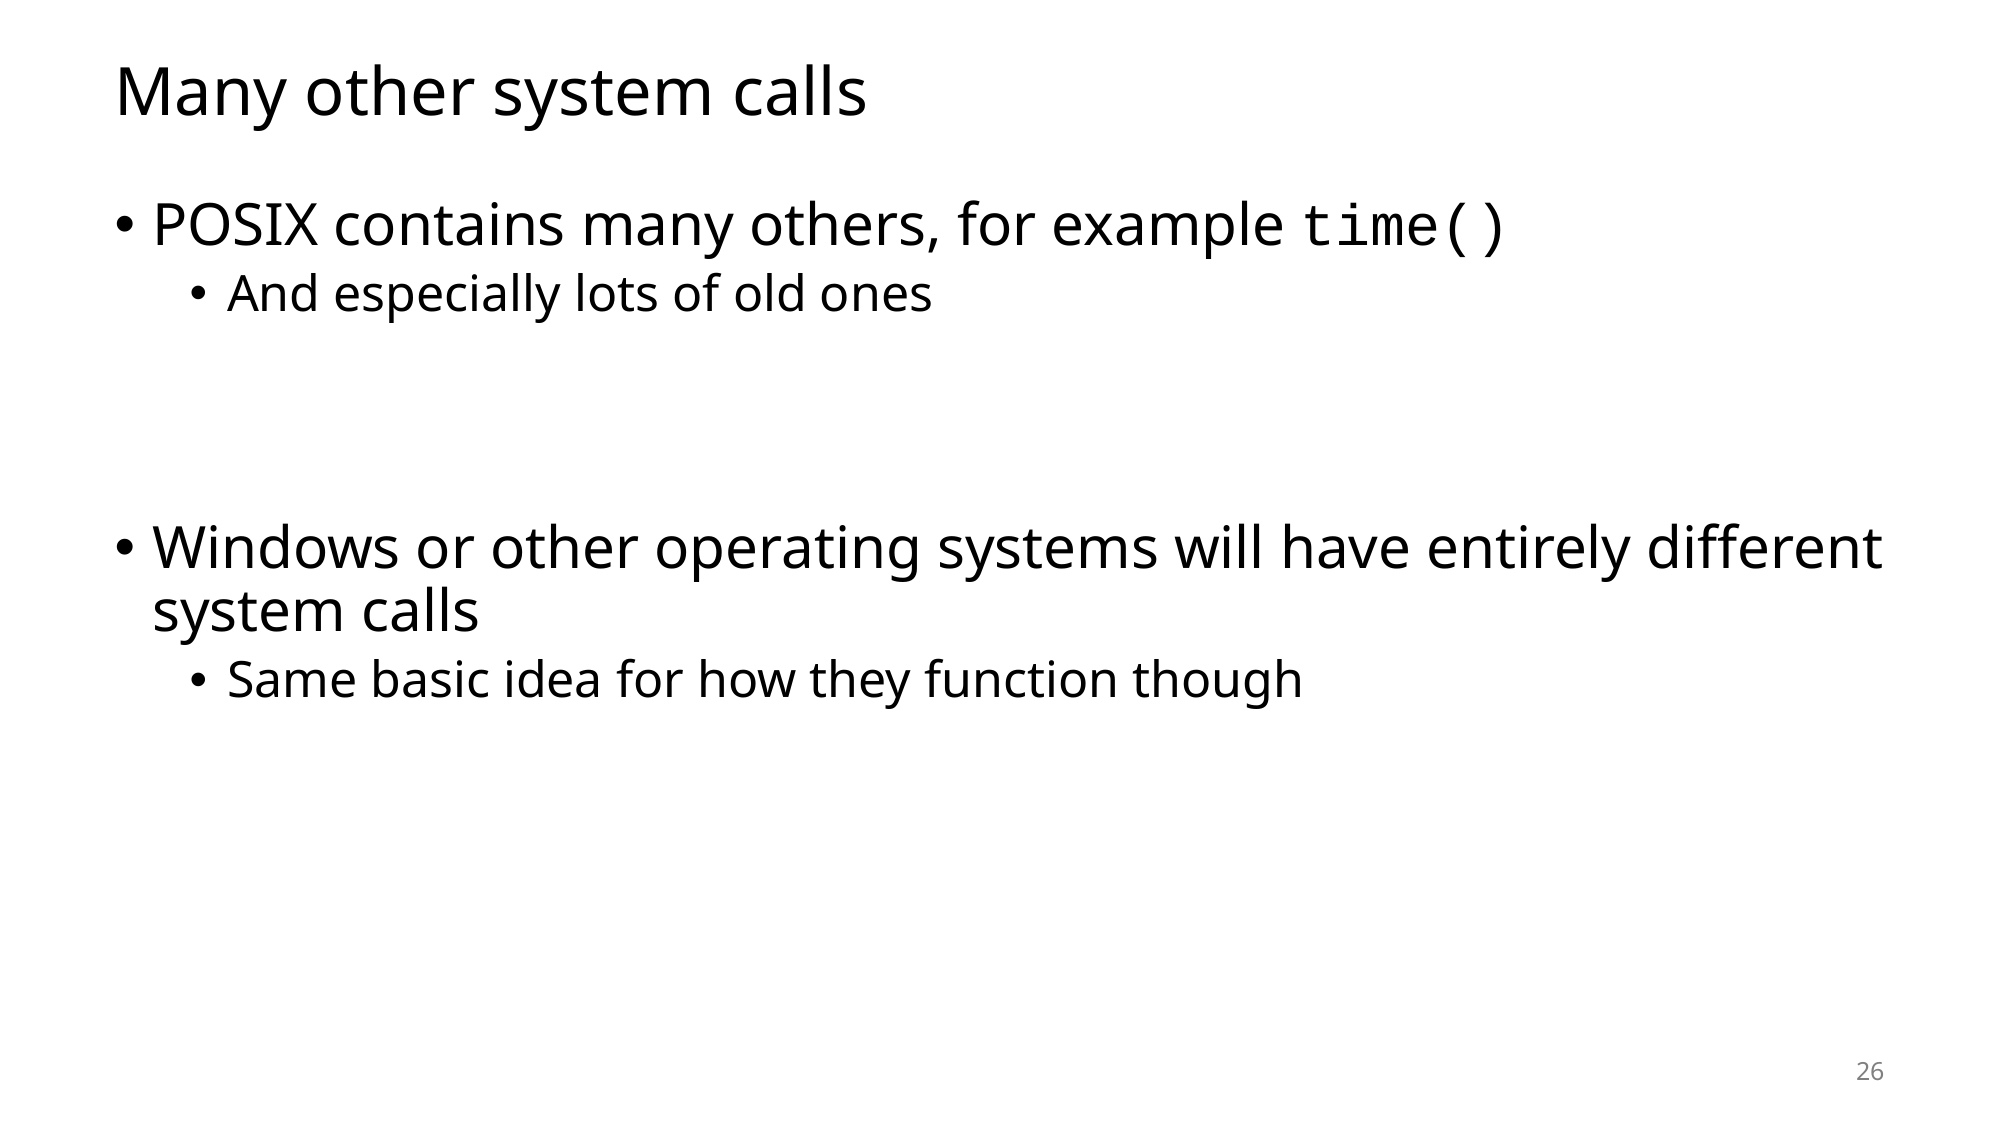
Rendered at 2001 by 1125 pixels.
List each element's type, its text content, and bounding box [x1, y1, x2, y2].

list POSIX contains many others, for example time() And especially lots of old ones Windows or other operating systems will have entirely different system calls Same basic idea for how they function though [99, 187, 1900, 1013]
slide_number 26 [1749, 1042, 1900, 1103]
title Many other system calls [99, 37, 1900, 150]
